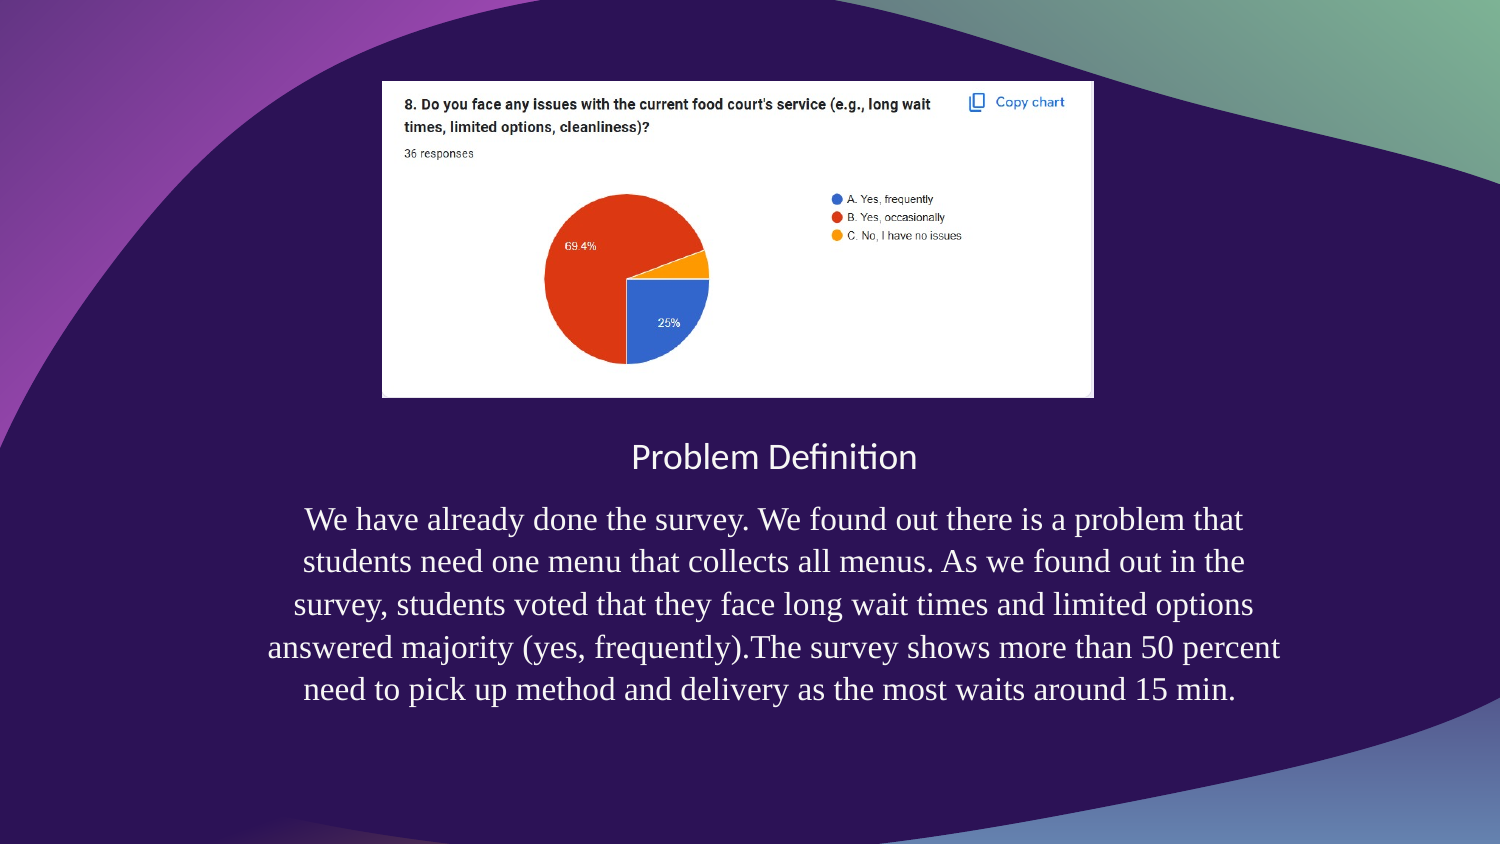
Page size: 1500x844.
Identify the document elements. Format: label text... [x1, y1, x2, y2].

picture [382, 80, 1094, 398]
text_box Problem Definition We have already done the survey. We found out there is a problem that students need one menu that collects all menus. As we found out in the survey, students voted that they face long wait times and limited options answered majority (yes, frequently).The survey shows more than 50 percent need to pick up method and delivery as the most waits around 15 min. [245, 421, 1304, 715]
